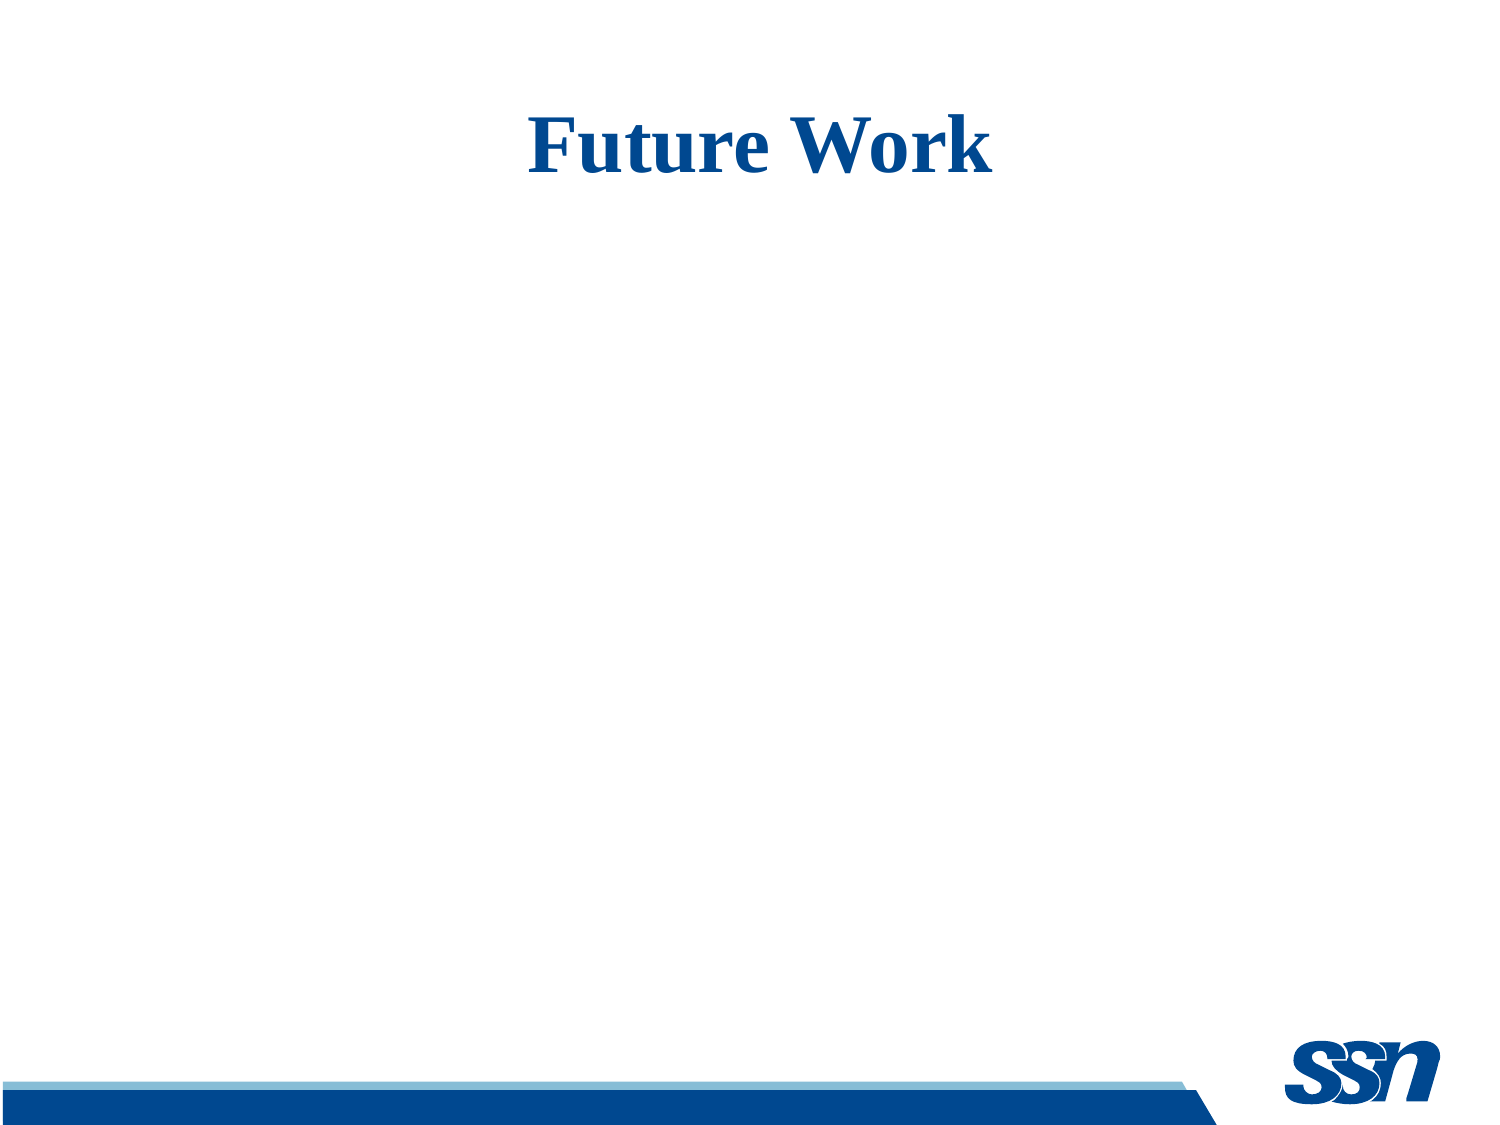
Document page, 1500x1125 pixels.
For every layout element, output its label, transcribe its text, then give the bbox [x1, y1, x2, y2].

title Future Work [75, 45, 1425, 233]
